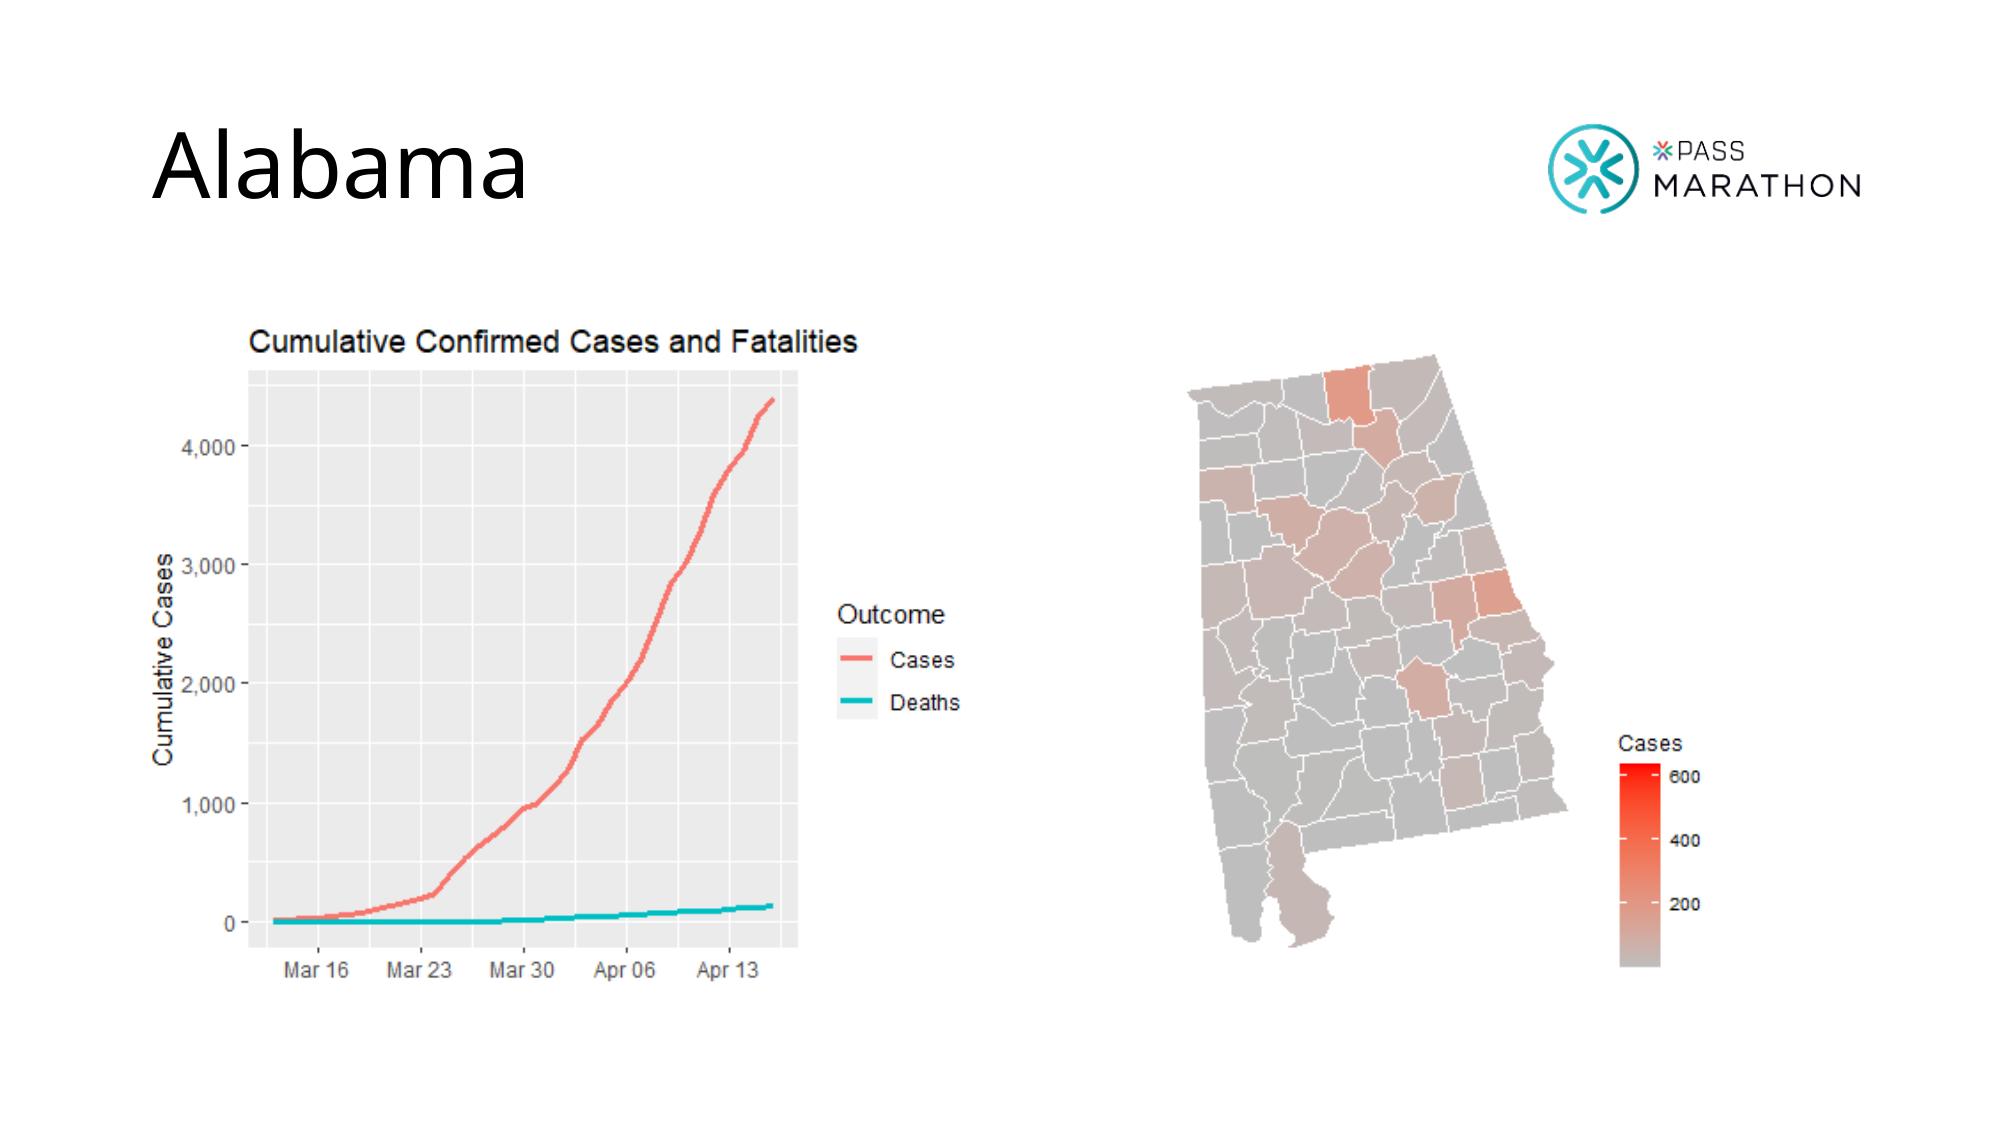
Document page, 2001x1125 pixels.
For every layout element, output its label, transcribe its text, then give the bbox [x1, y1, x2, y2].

title Alabama [137, 59, 1863, 278]
picture [137, 314, 988, 994]
picture [1012, 314, 1863, 994]
